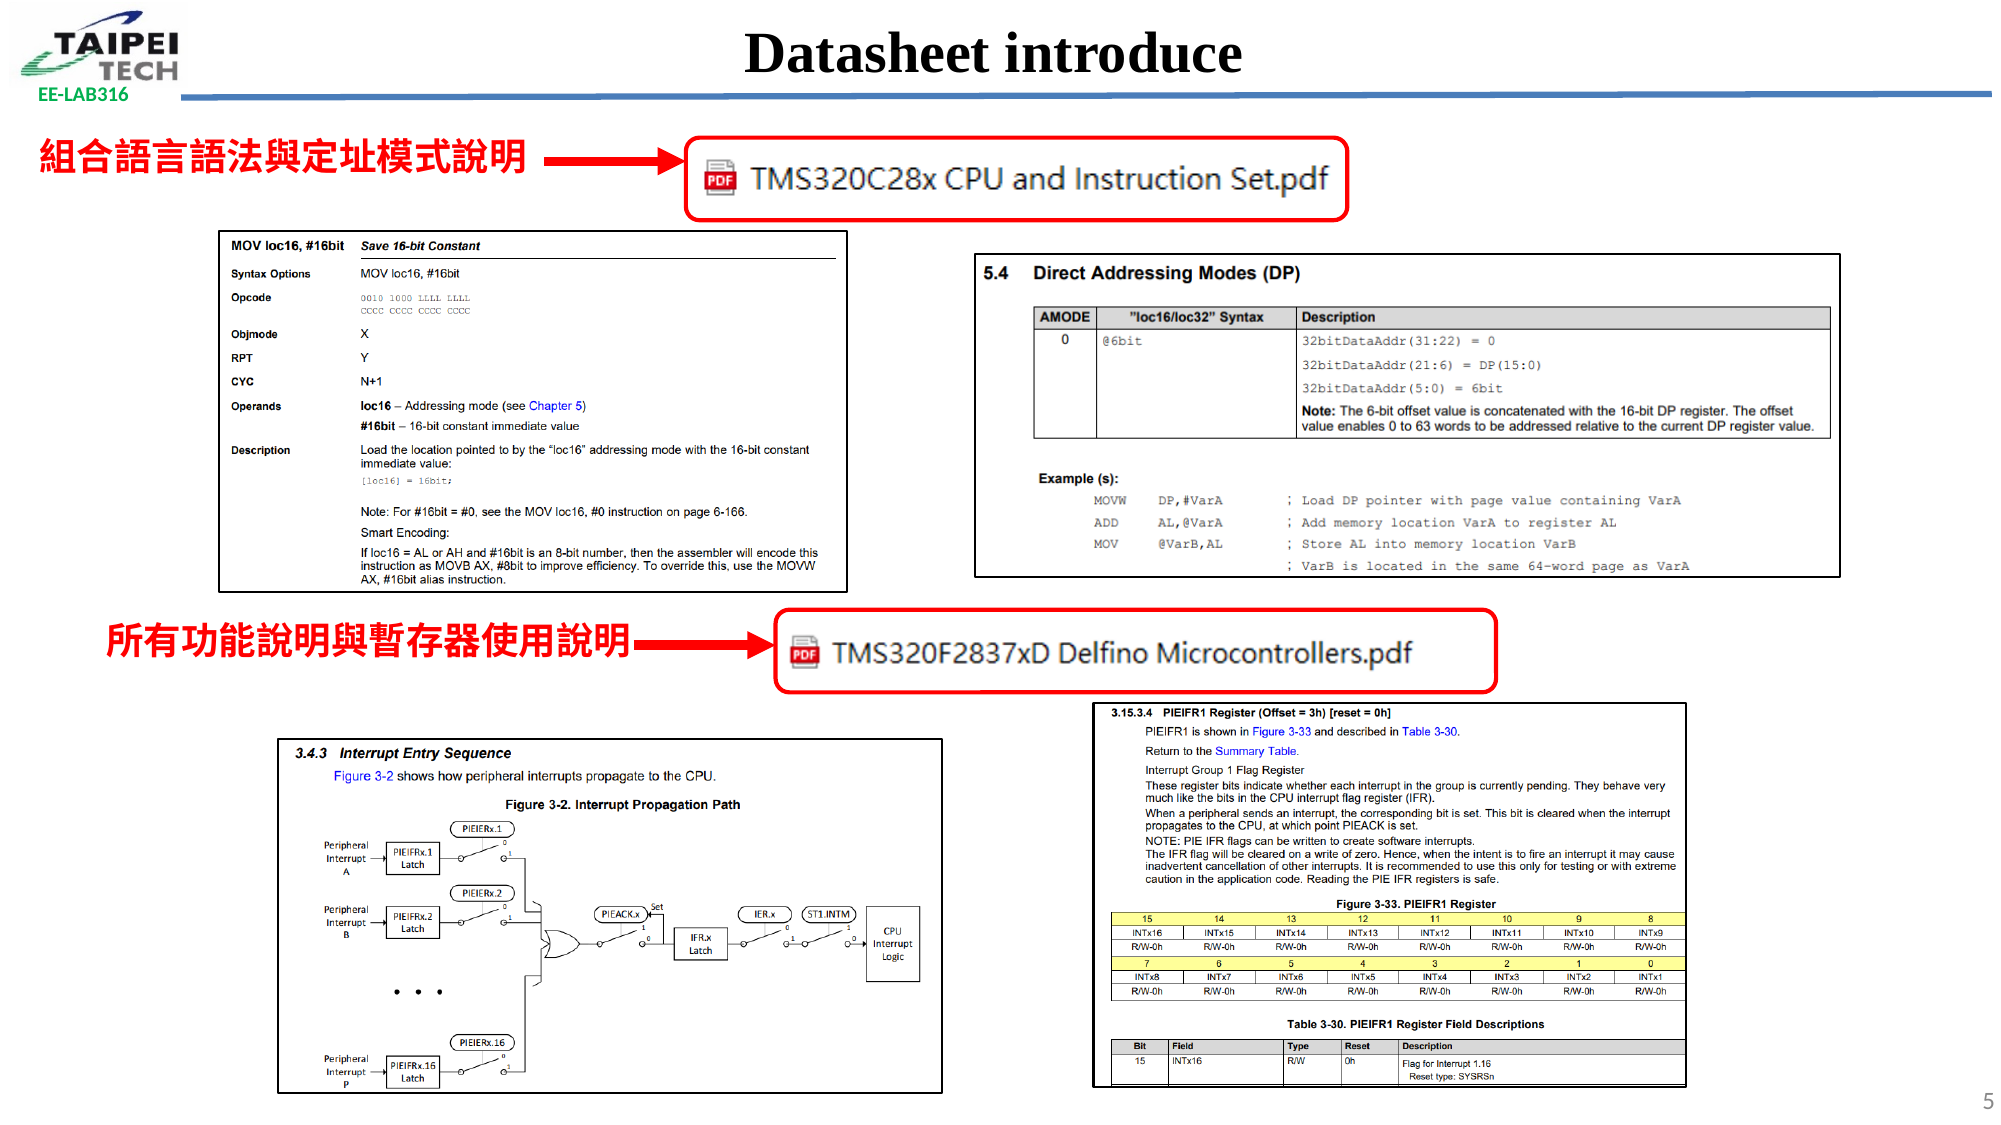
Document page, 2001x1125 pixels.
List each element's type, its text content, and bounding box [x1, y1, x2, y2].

picture [9, 2, 188, 88]
text_box [685, 140, 692, 218]
picture [279, 739, 942, 1092]
slide_number ‹#› [1543, 1069, 2000, 1125]
text_box Datasheet introduce [409, 7, 1579, 114]
picture [697, 125, 1702, 222]
text_box 所有功能說明與暫存器使用說明 [91, 609, 659, 670]
text_box 組合語言語法與定址模式說明 [24, 125, 545, 186]
text_box [775, 609, 1497, 693]
picture [787, 621, 1423, 680]
picture [976, 255, 1839, 577]
picture [1094, 703, 1686, 1087]
picture [220, 231, 847, 592]
